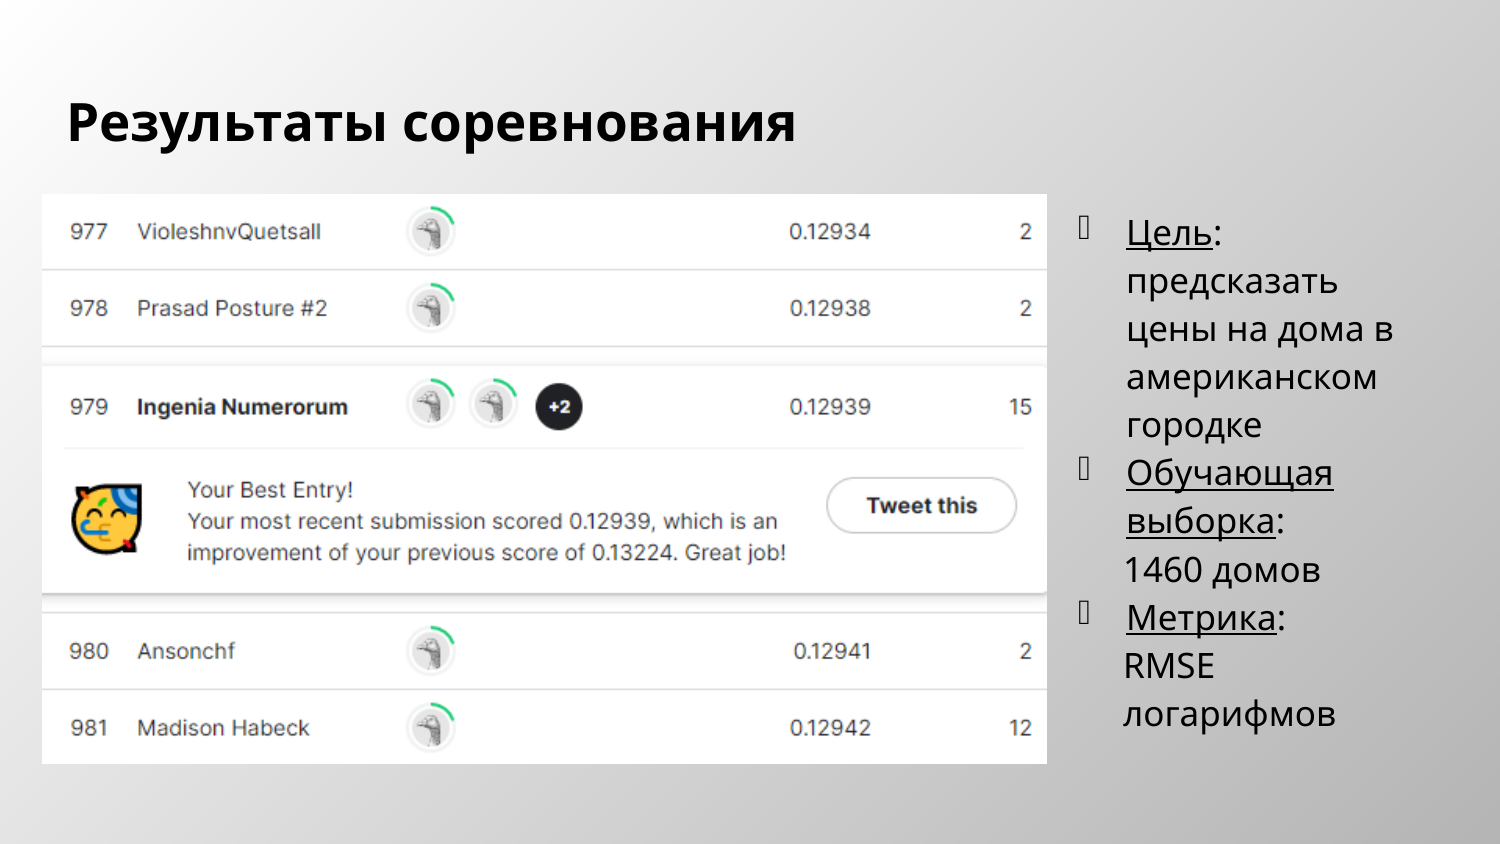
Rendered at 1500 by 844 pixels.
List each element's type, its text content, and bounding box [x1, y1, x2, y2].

picture [41, 194, 1048, 764]
list Цель: предсказать цены на дома в американском городке Обучающая выборка: 1460 домов Метрика: RMSE логарифмов [1047, 189, 1449, 764]
title Результаты соревнования [51, 72, 1449, 167]
